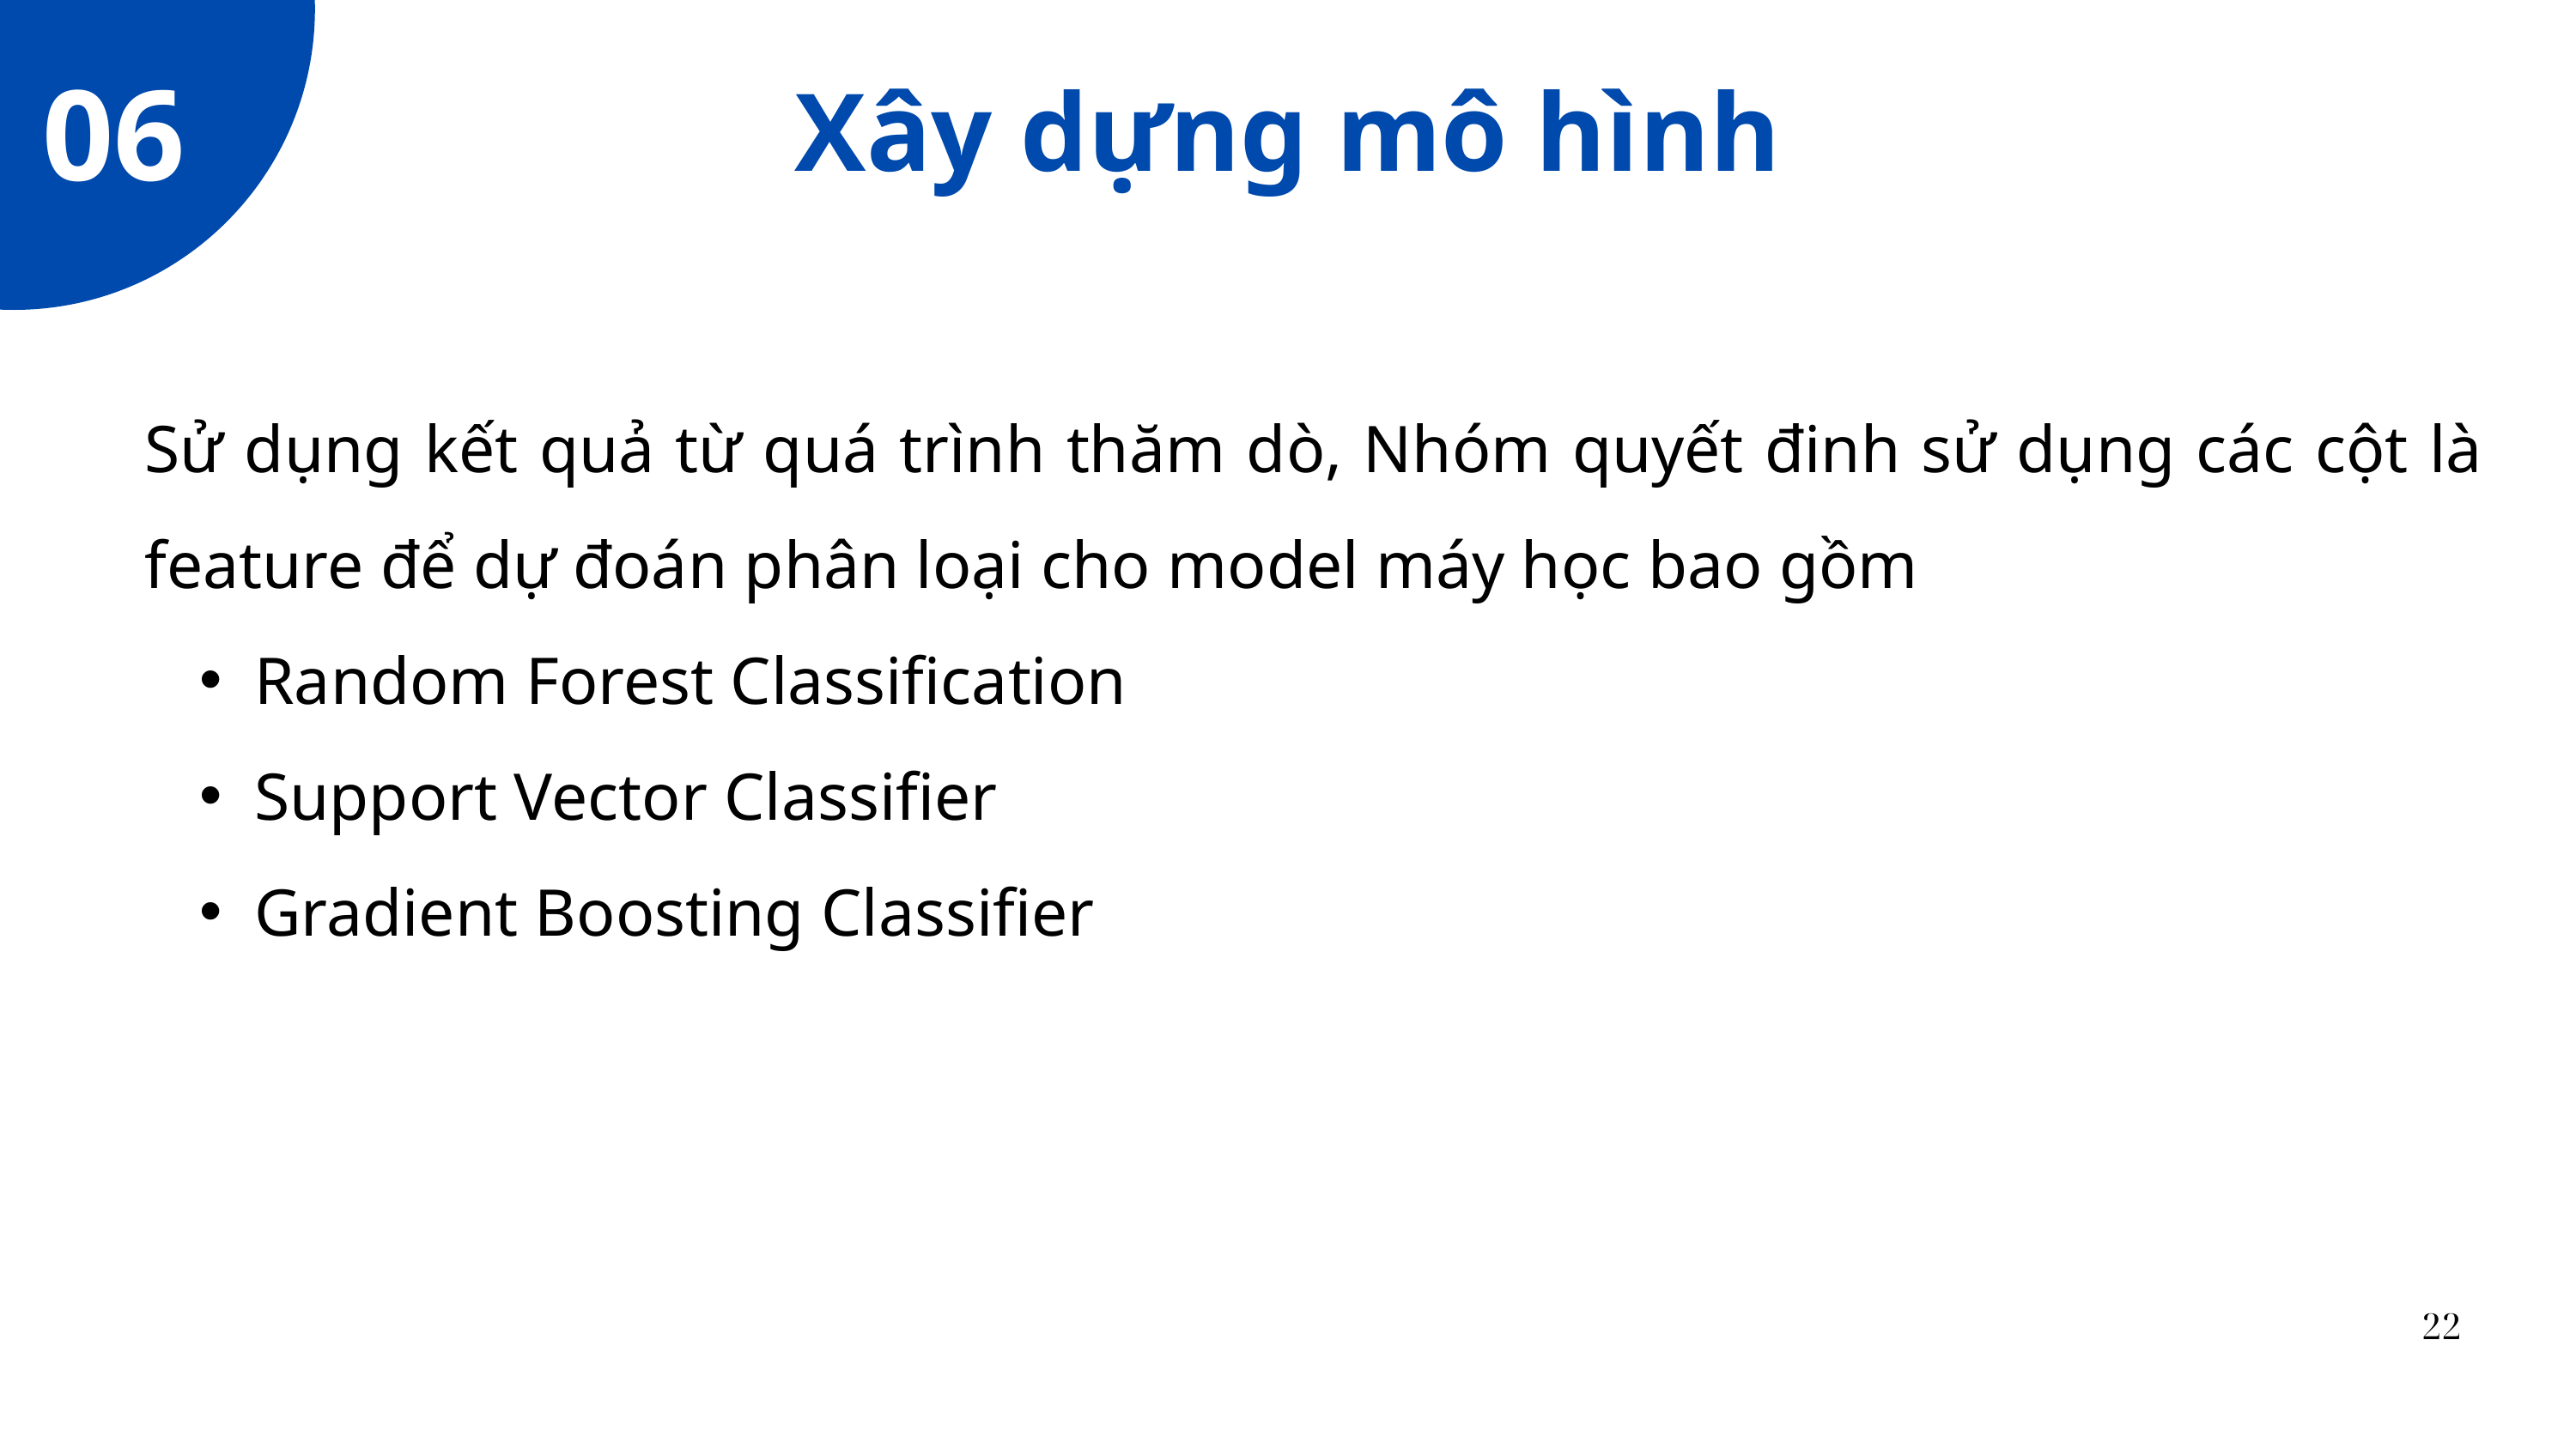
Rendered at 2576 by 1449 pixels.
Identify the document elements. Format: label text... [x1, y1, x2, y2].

text_box Xây dựng mô hình [620, 42, 1956, 193]
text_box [0, 0, 315, 311]
text_box Sử dụng kết quả từ quá trình thăm dò, Nhóm quyết đinh sử dụng các cột là feature để dự đoán phân loại cho model máy học bao gồm Random Forest Classification Support Vector Classifier Gradient Boosting Classifier [144, 369, 2484, 949]
text_box 22 [2421, 1296, 2462, 1348]
